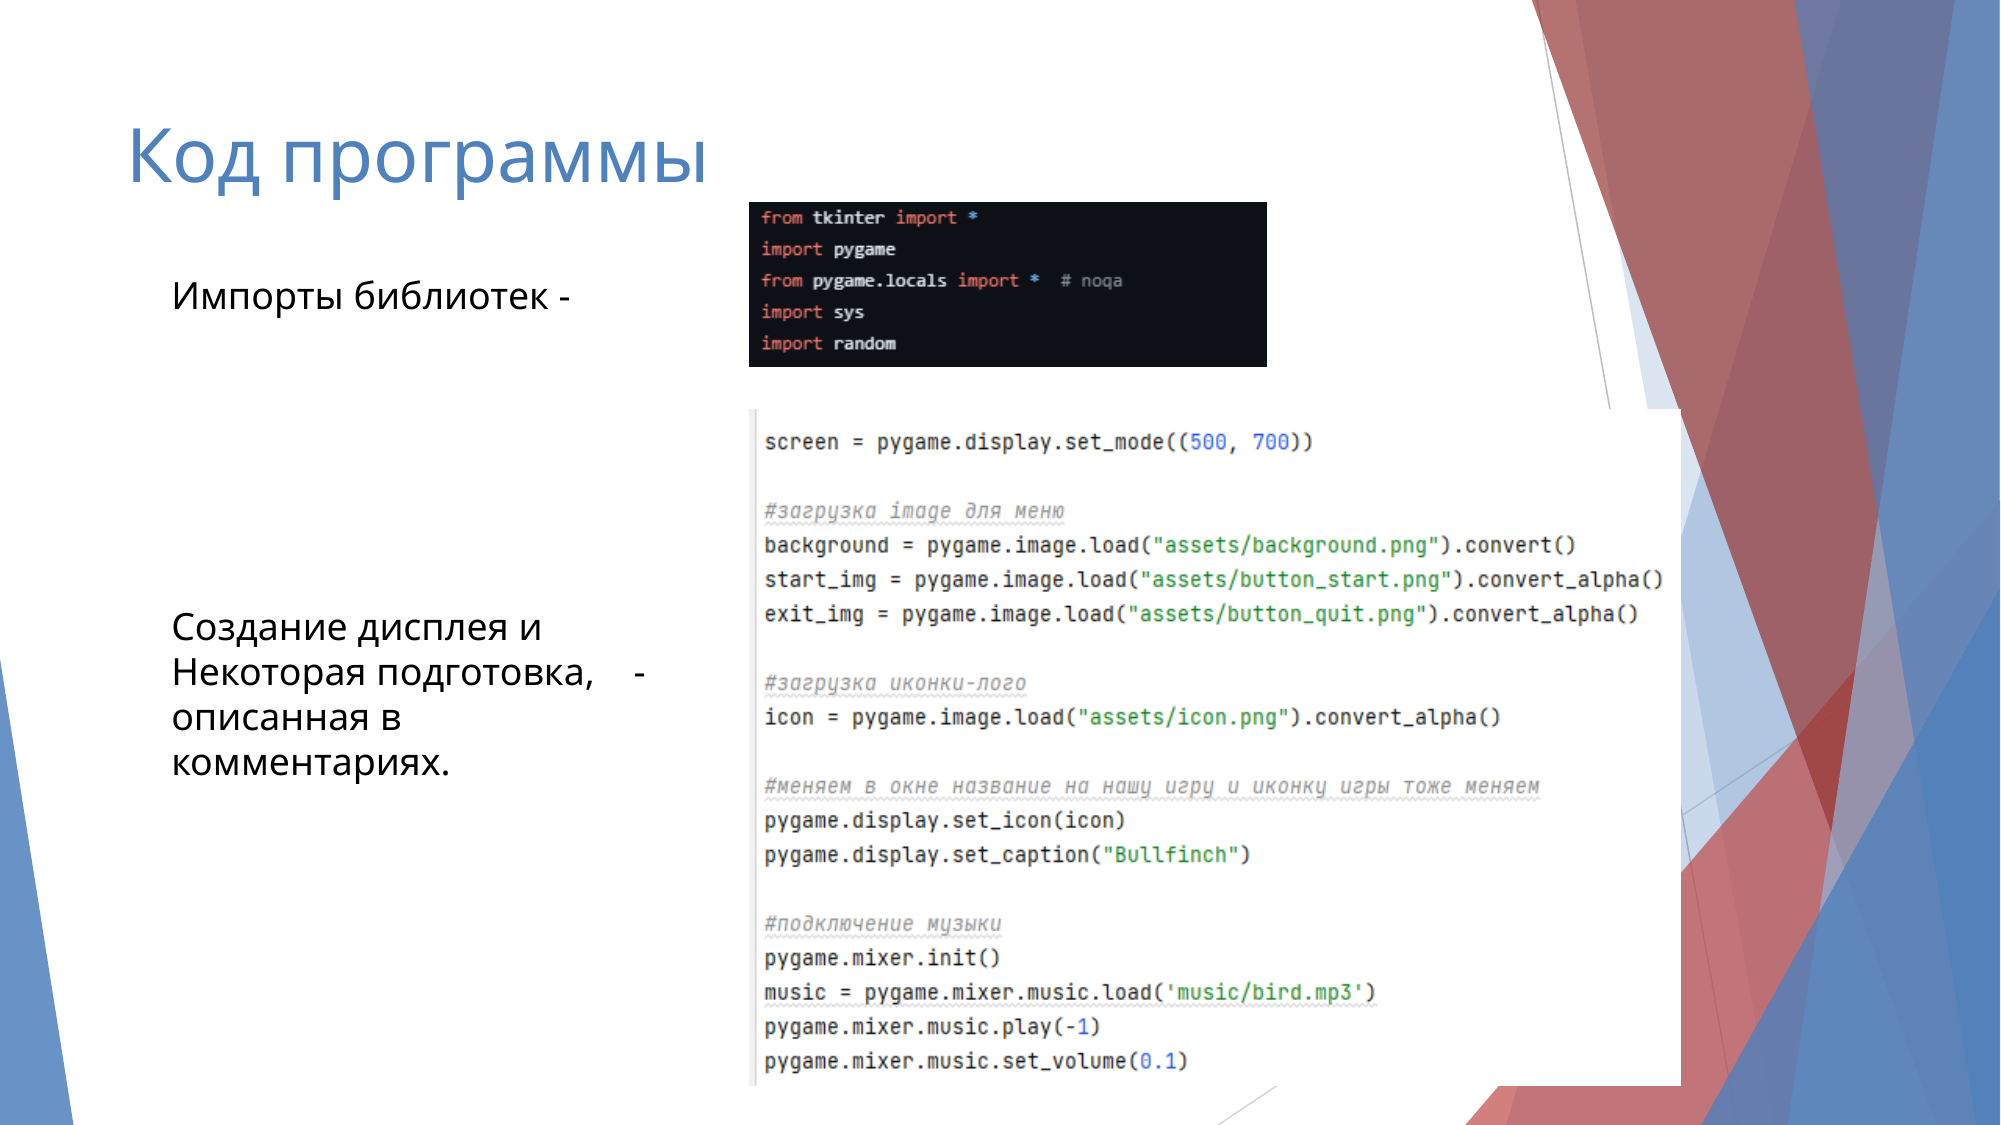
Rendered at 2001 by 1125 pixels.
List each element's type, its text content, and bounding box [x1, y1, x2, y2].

text_box Импорты библиотек - [156, 264, 606, 325]
picture [749, 408, 1681, 1086]
text_box Создание дисплея и Некоторая подготовка, - описанная в комментариях. [156, 595, 691, 791]
picture [748, 201, 1267, 367]
title Код программы [111, 99, 1522, 317]
